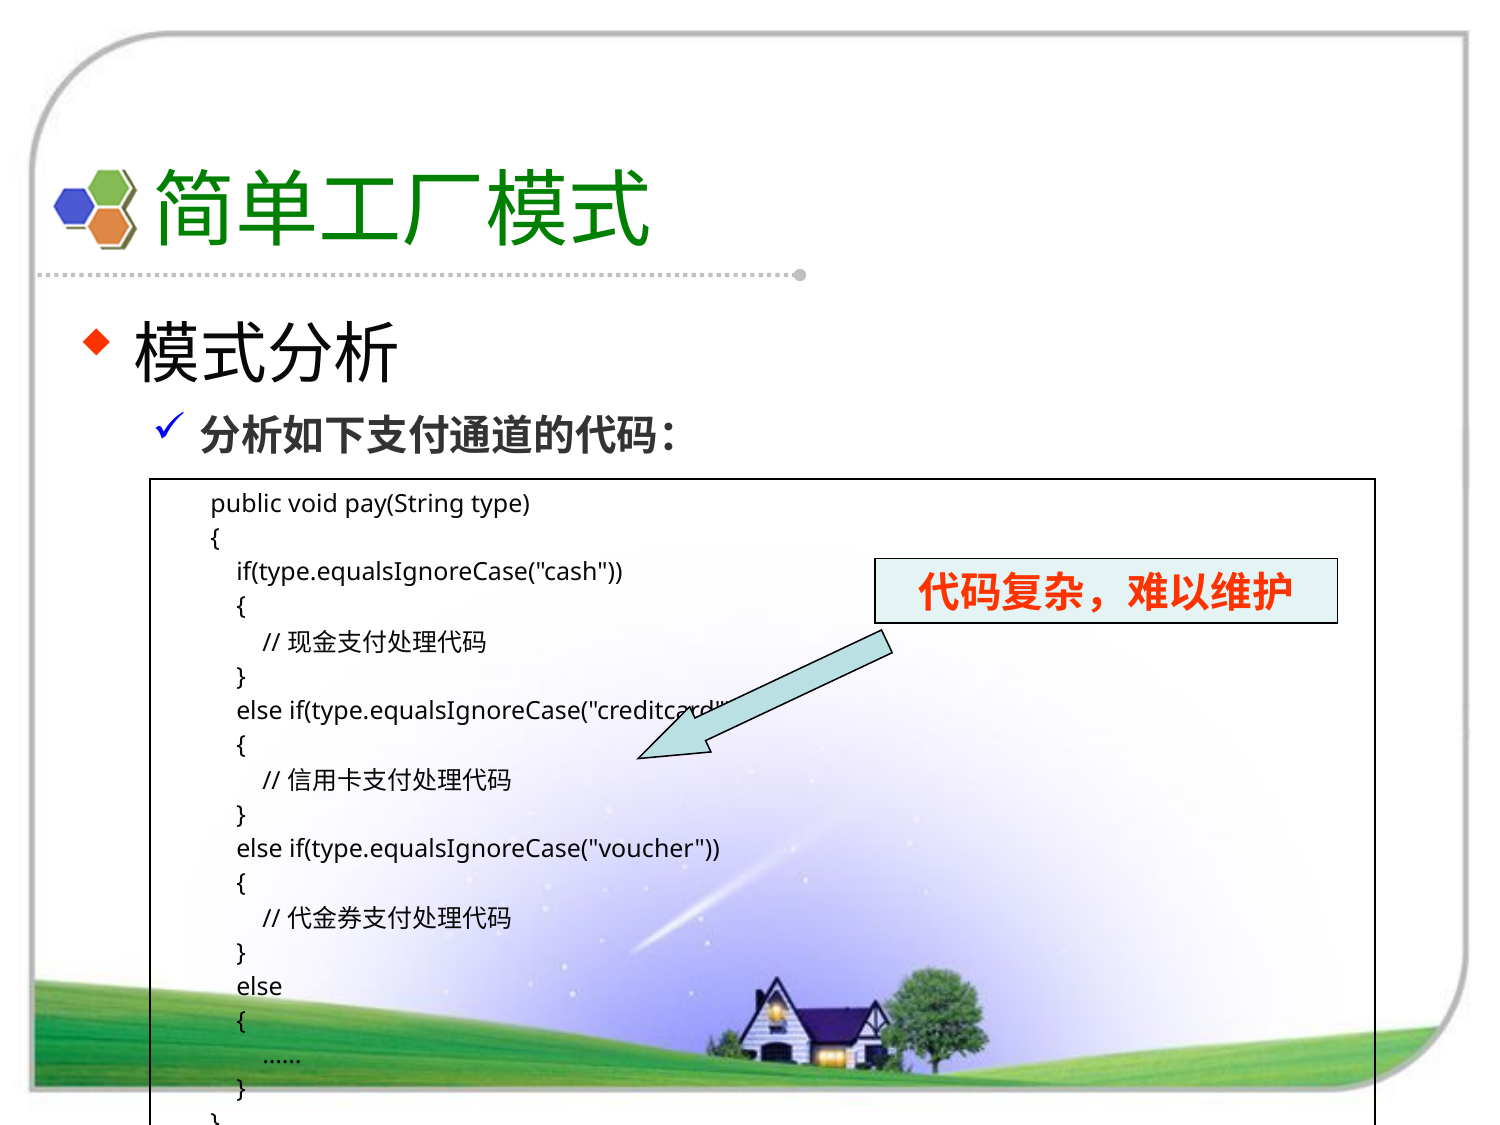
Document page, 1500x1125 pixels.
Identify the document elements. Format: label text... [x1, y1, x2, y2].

text_box 代码复杂，难以维护 [874, 558, 1338, 624]
title 简单工厂模式 [137, 149, 888, 263]
picture [0, 0, 1500, 1125]
table_header public void pay(String type) { if(type.equalsIgnoreCase("cash")) { //现金支付处理代码 } else if(type.equalsIgnoreCase("creditcard")) { //信用卡支付处理代码 } else if(type.equalsIgnoreCase("voucher")) { //代金券支付处理代码 } else { …… } } [151, 480, 1374, 1125]
list 模式分析 分析如下支付通道的代码： [62, 287, 738, 963]
text_box [638, 630, 893, 759]
